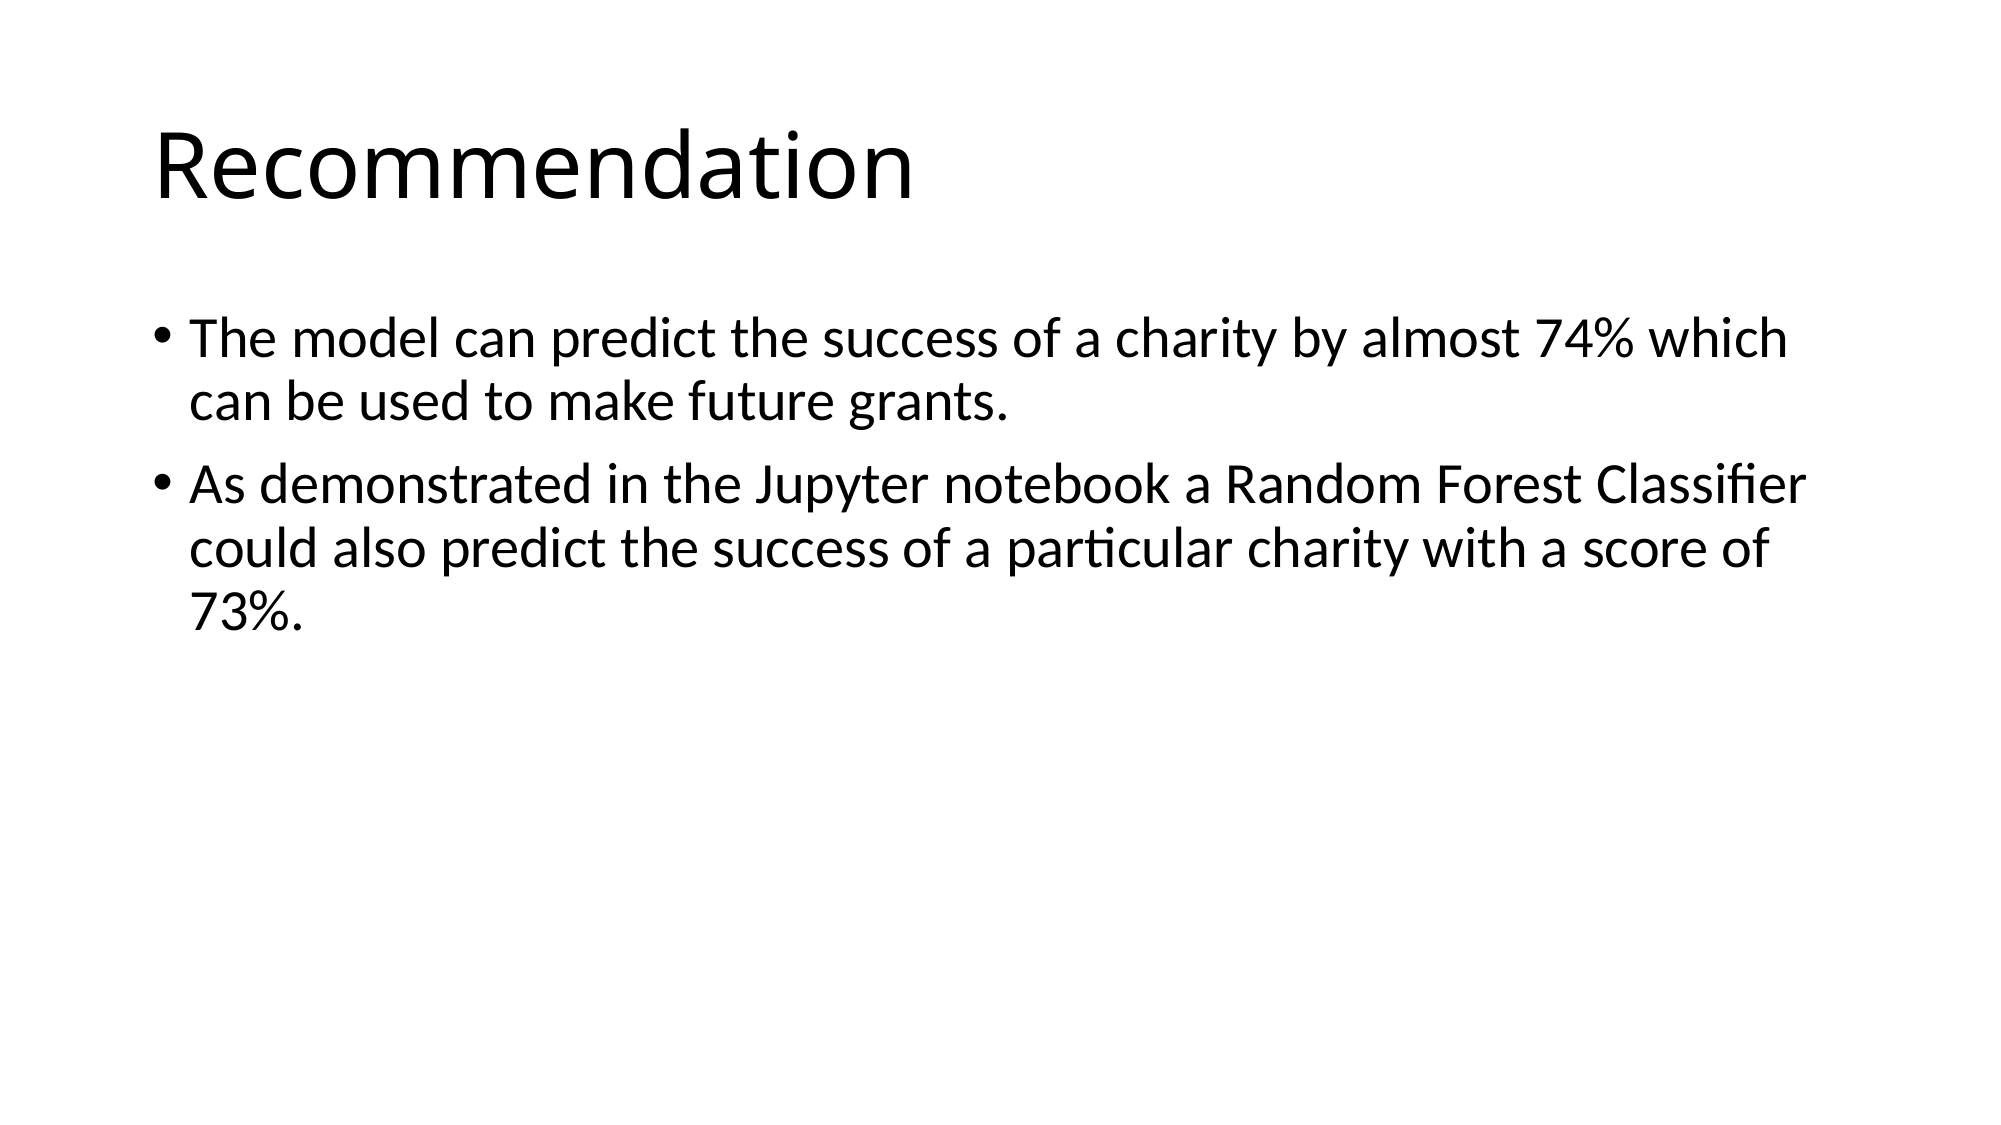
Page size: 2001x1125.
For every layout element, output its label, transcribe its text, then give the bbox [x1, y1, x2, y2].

title Recommendation [137, 59, 1863, 278]
list The model can predict the success of a charity by almost 74% which can be used to make future grants. As demonstrated in the Jupyter notebook a Random Forest Classifier could also predict the success of a particular charity with a score of 73%. [137, 299, 1863, 1014]
